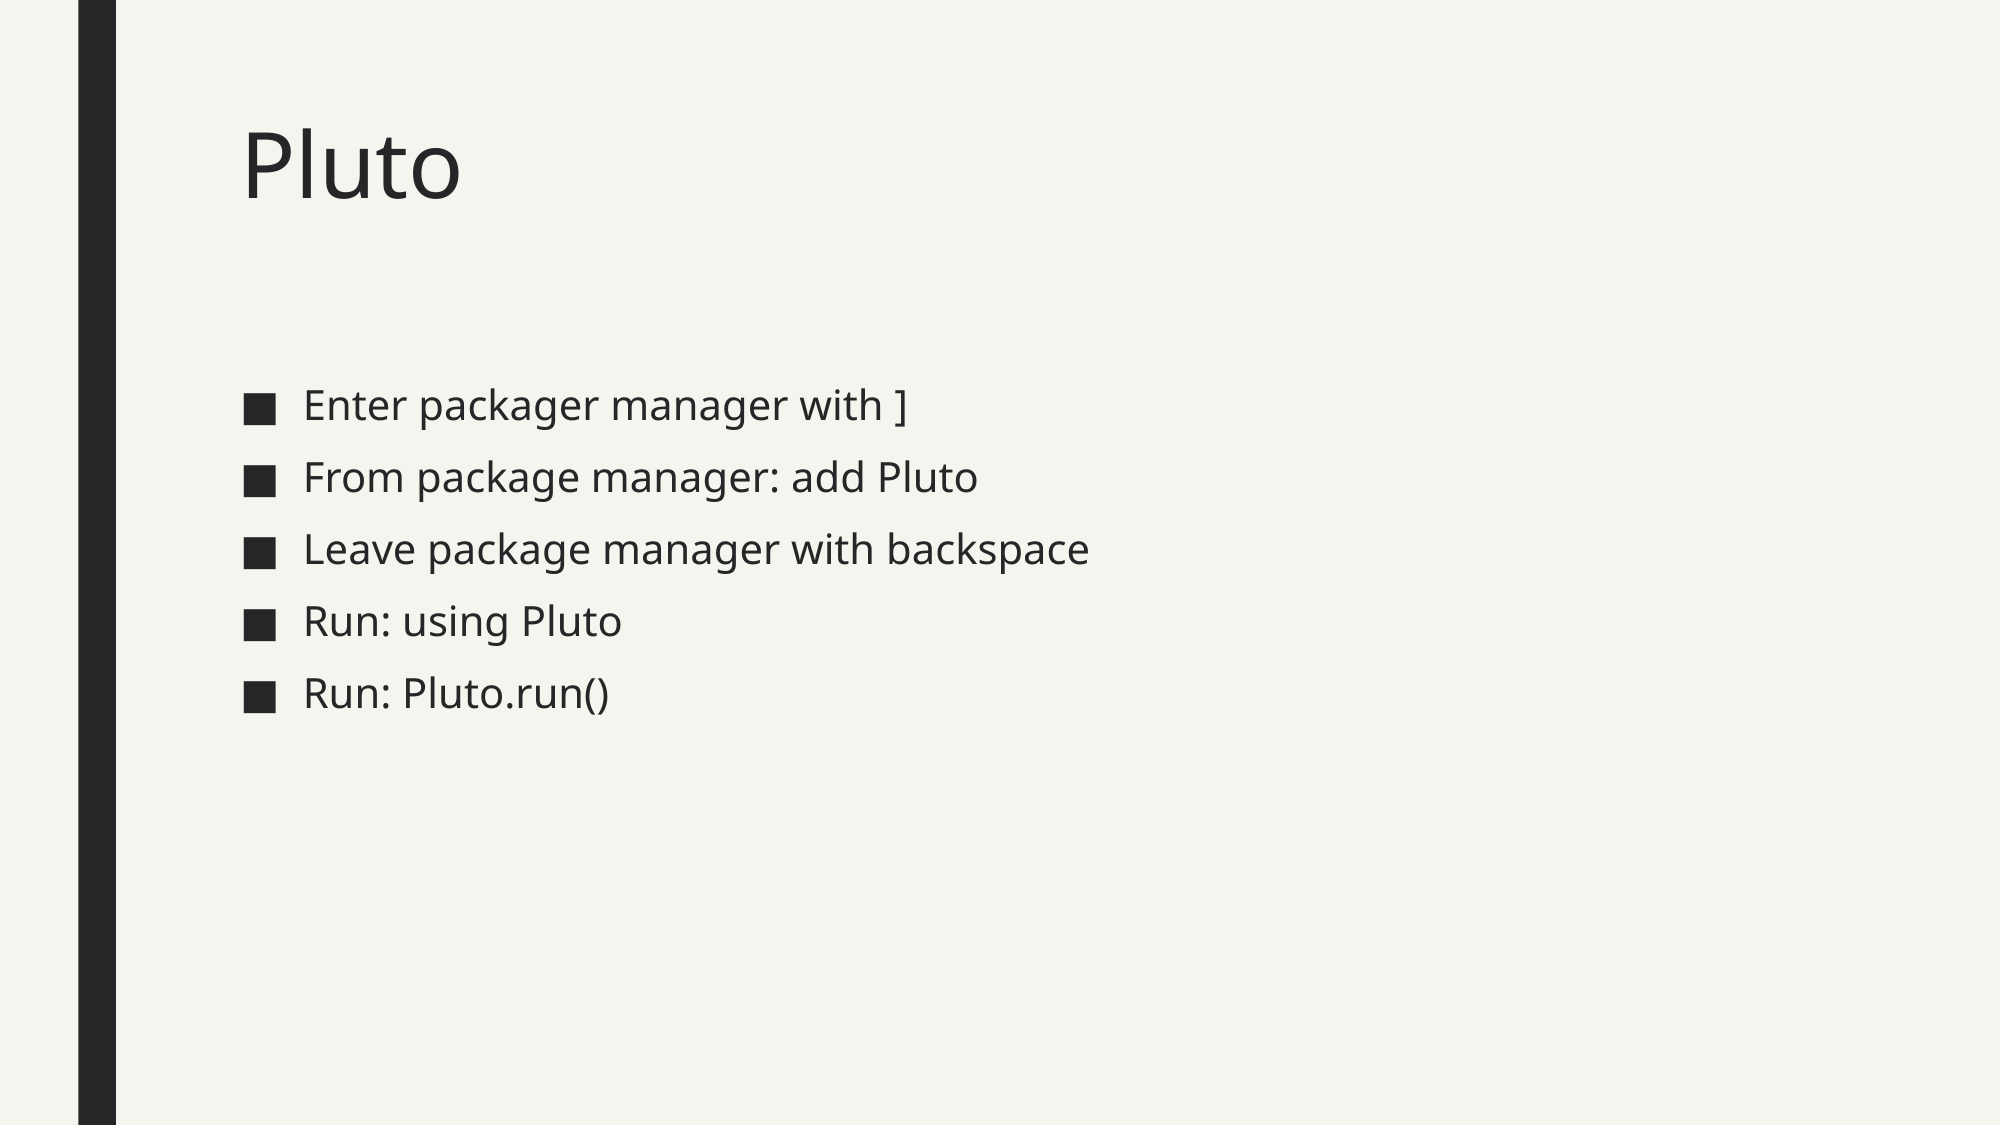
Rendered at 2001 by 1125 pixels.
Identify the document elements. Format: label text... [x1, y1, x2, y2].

list Enter packager manager with ] From package manager: add Pluto Leave package manager with backspace Run: using Pluto Run: Pluto.run() [225, 375, 1800, 963]
title Pluto [225, 112, 1800, 357]
